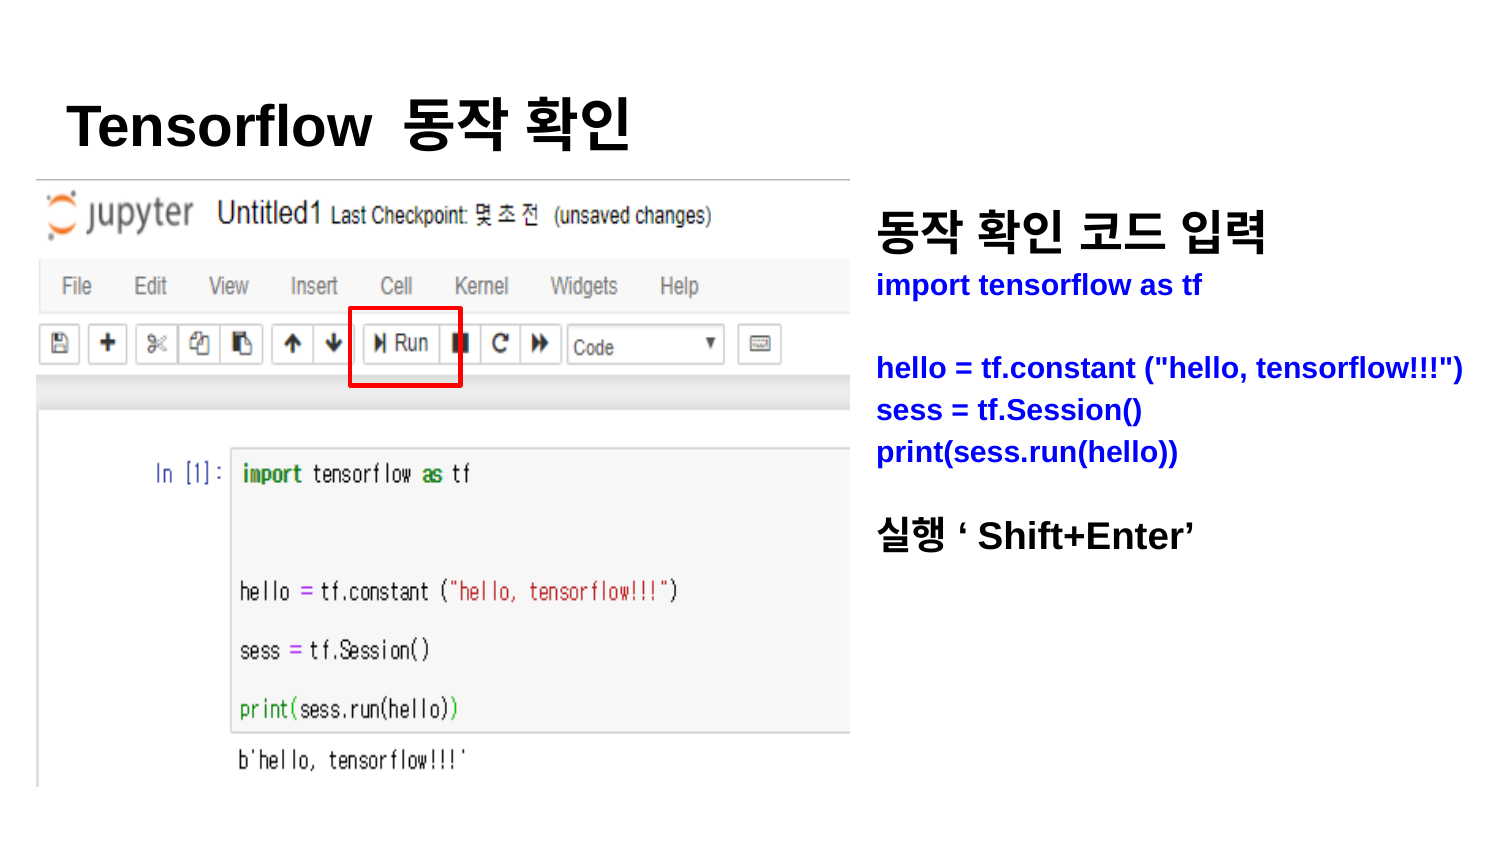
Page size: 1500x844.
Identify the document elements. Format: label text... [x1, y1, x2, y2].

text_box 동작 확인 코드 입력 import tensorflow as tf hello = tf.constant ("hello, tensorflow!!!") sess = tf.Session() print(sess.run(hello)) 실행 ‘Shift+Enter’ [861, 187, 1487, 727]
picture [35, 179, 851, 787]
title Tensorflow 동작 확인 [51, 72, 1449, 167]
